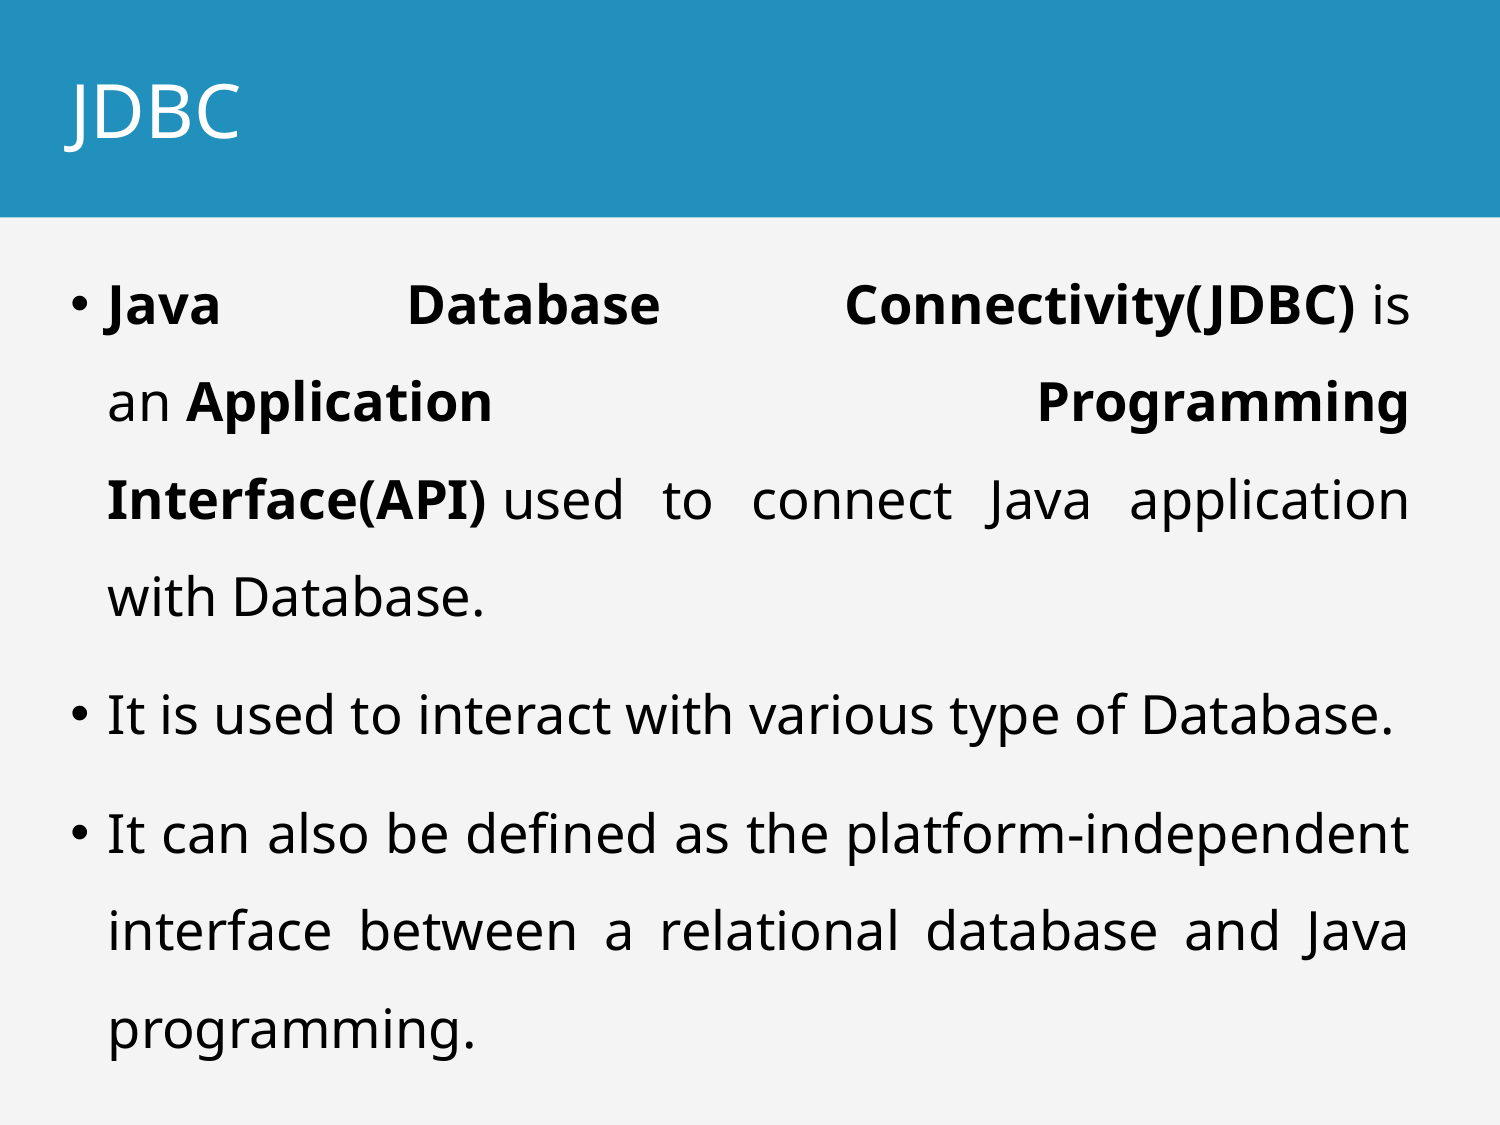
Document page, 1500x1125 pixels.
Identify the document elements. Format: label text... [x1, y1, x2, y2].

list Java Database Connectivity(JDBC) is an Application Programming Interface(API) used to connect Java application with Database. It is used to interact with various type of Database. It can also be defined as the platform-independent interface between a relational database and Java programming. [55, 230, 1427, 1020]
title JDBC [55, 0, 1350, 218]
